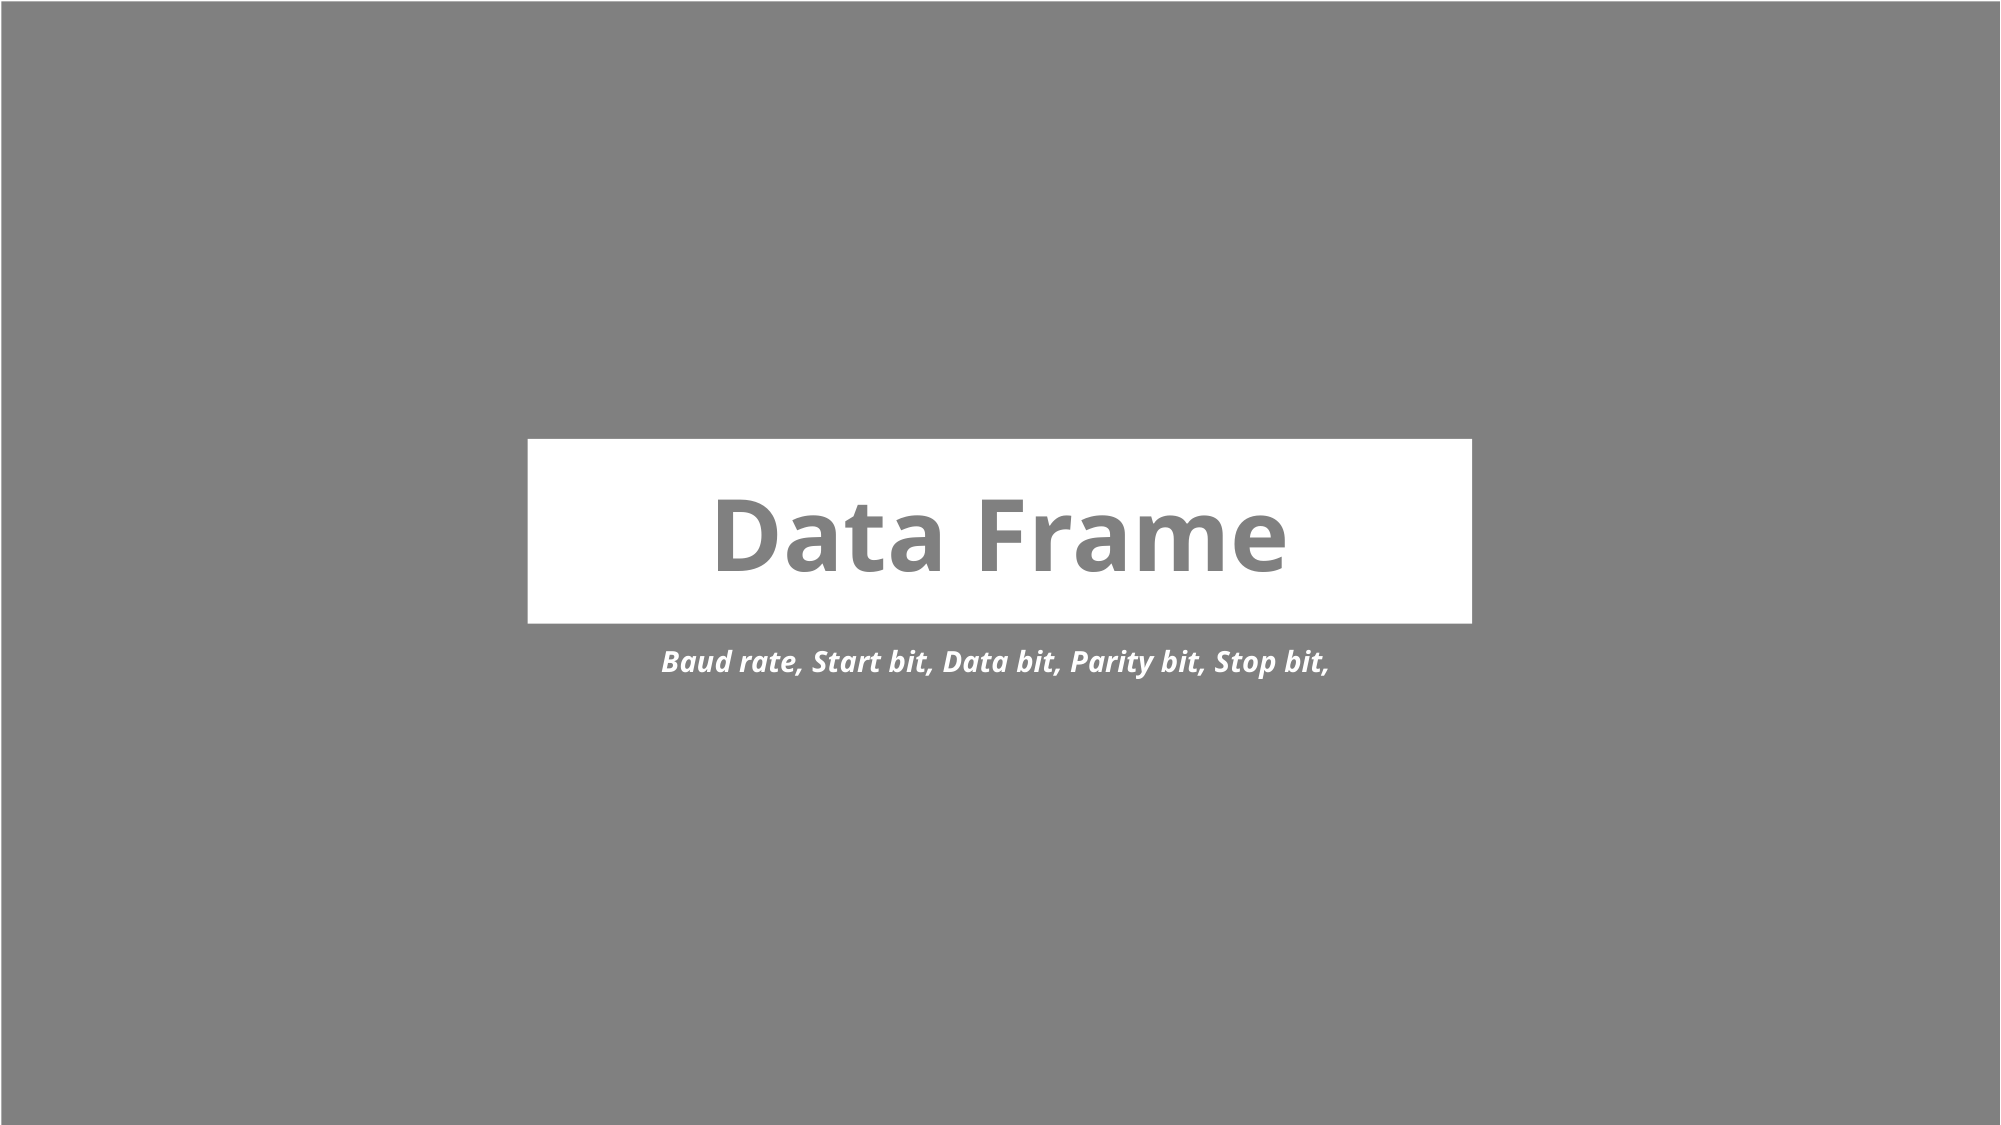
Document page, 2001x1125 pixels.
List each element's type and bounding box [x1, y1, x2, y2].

text_box [0, 0, 2000, 1125]
text_box [436, 438, 1564, 686]
